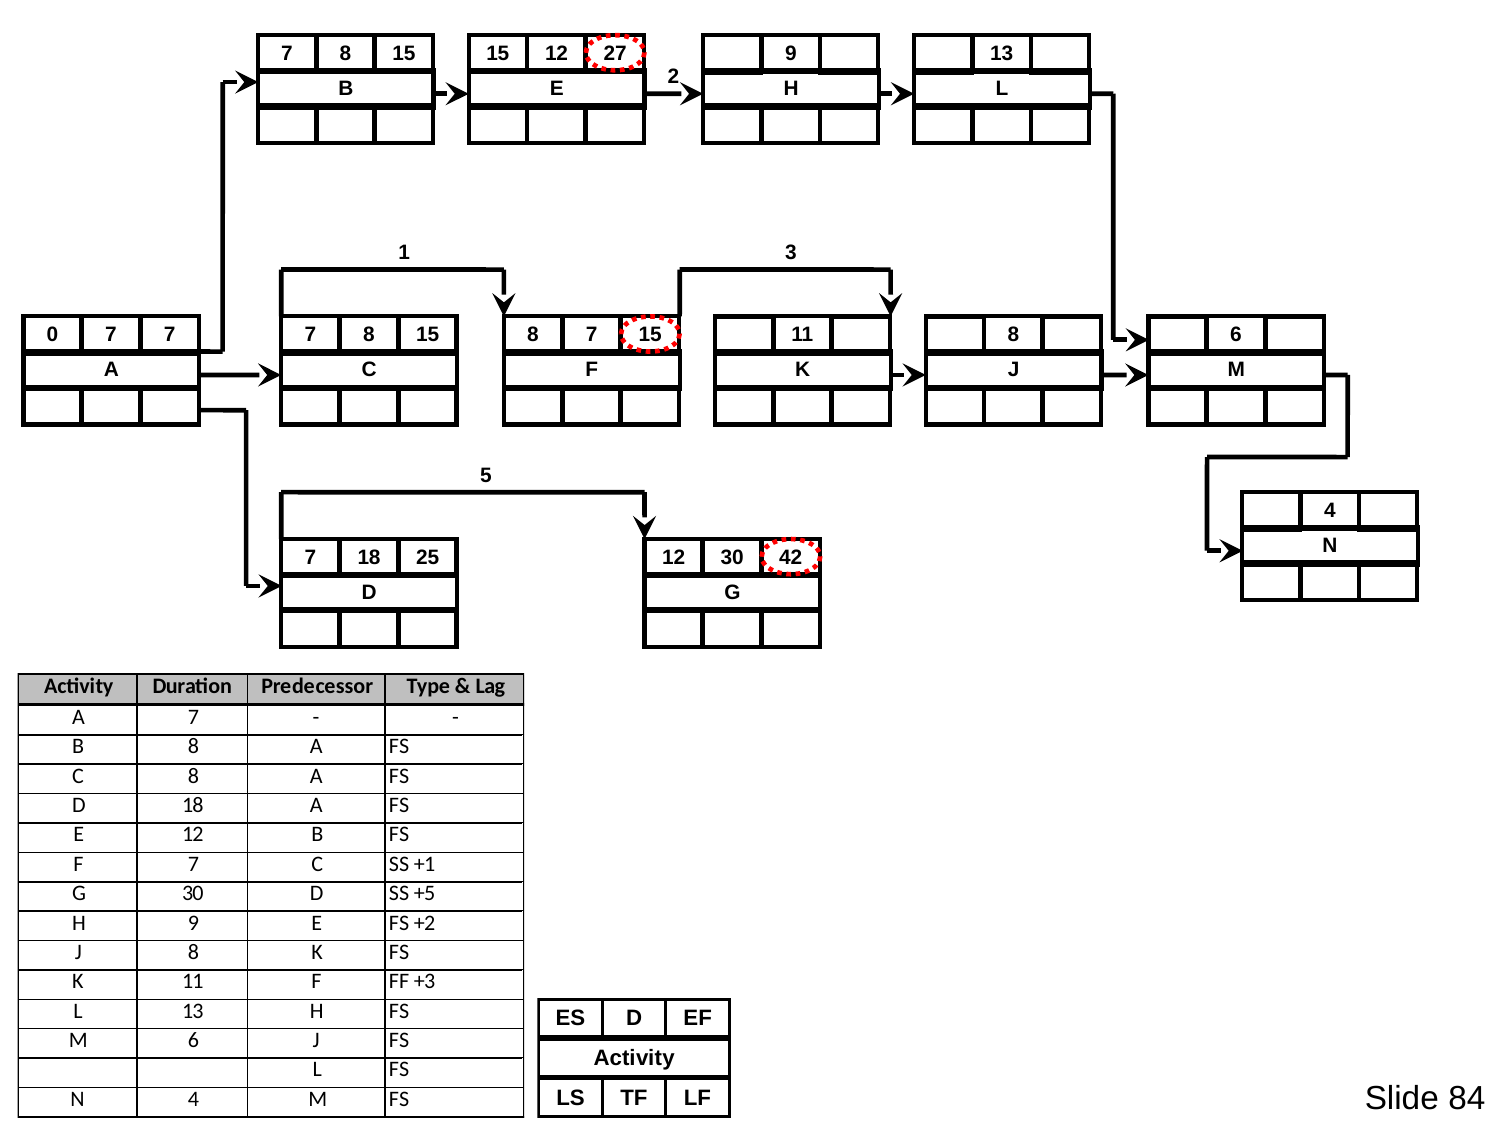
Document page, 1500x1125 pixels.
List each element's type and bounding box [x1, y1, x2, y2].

text_box [237, 35, 449, 144]
text_box [714, 295, 906, 425]
text_box [261, 456, 645, 648]
picture [537, 998, 733, 1120]
text_box [1222, 492, 1418, 601]
text_box [893, 35, 1130, 341]
text_box [493, 234, 891, 425]
picture [17, 673, 526, 1120]
text_box [260, 234, 505, 425]
text_box [448, 35, 895, 144]
text_box [23, 82, 262, 587]
text_box [905, 316, 1130, 425]
text_box [1127, 316, 1348, 552]
text_box [634, 518, 821, 648]
